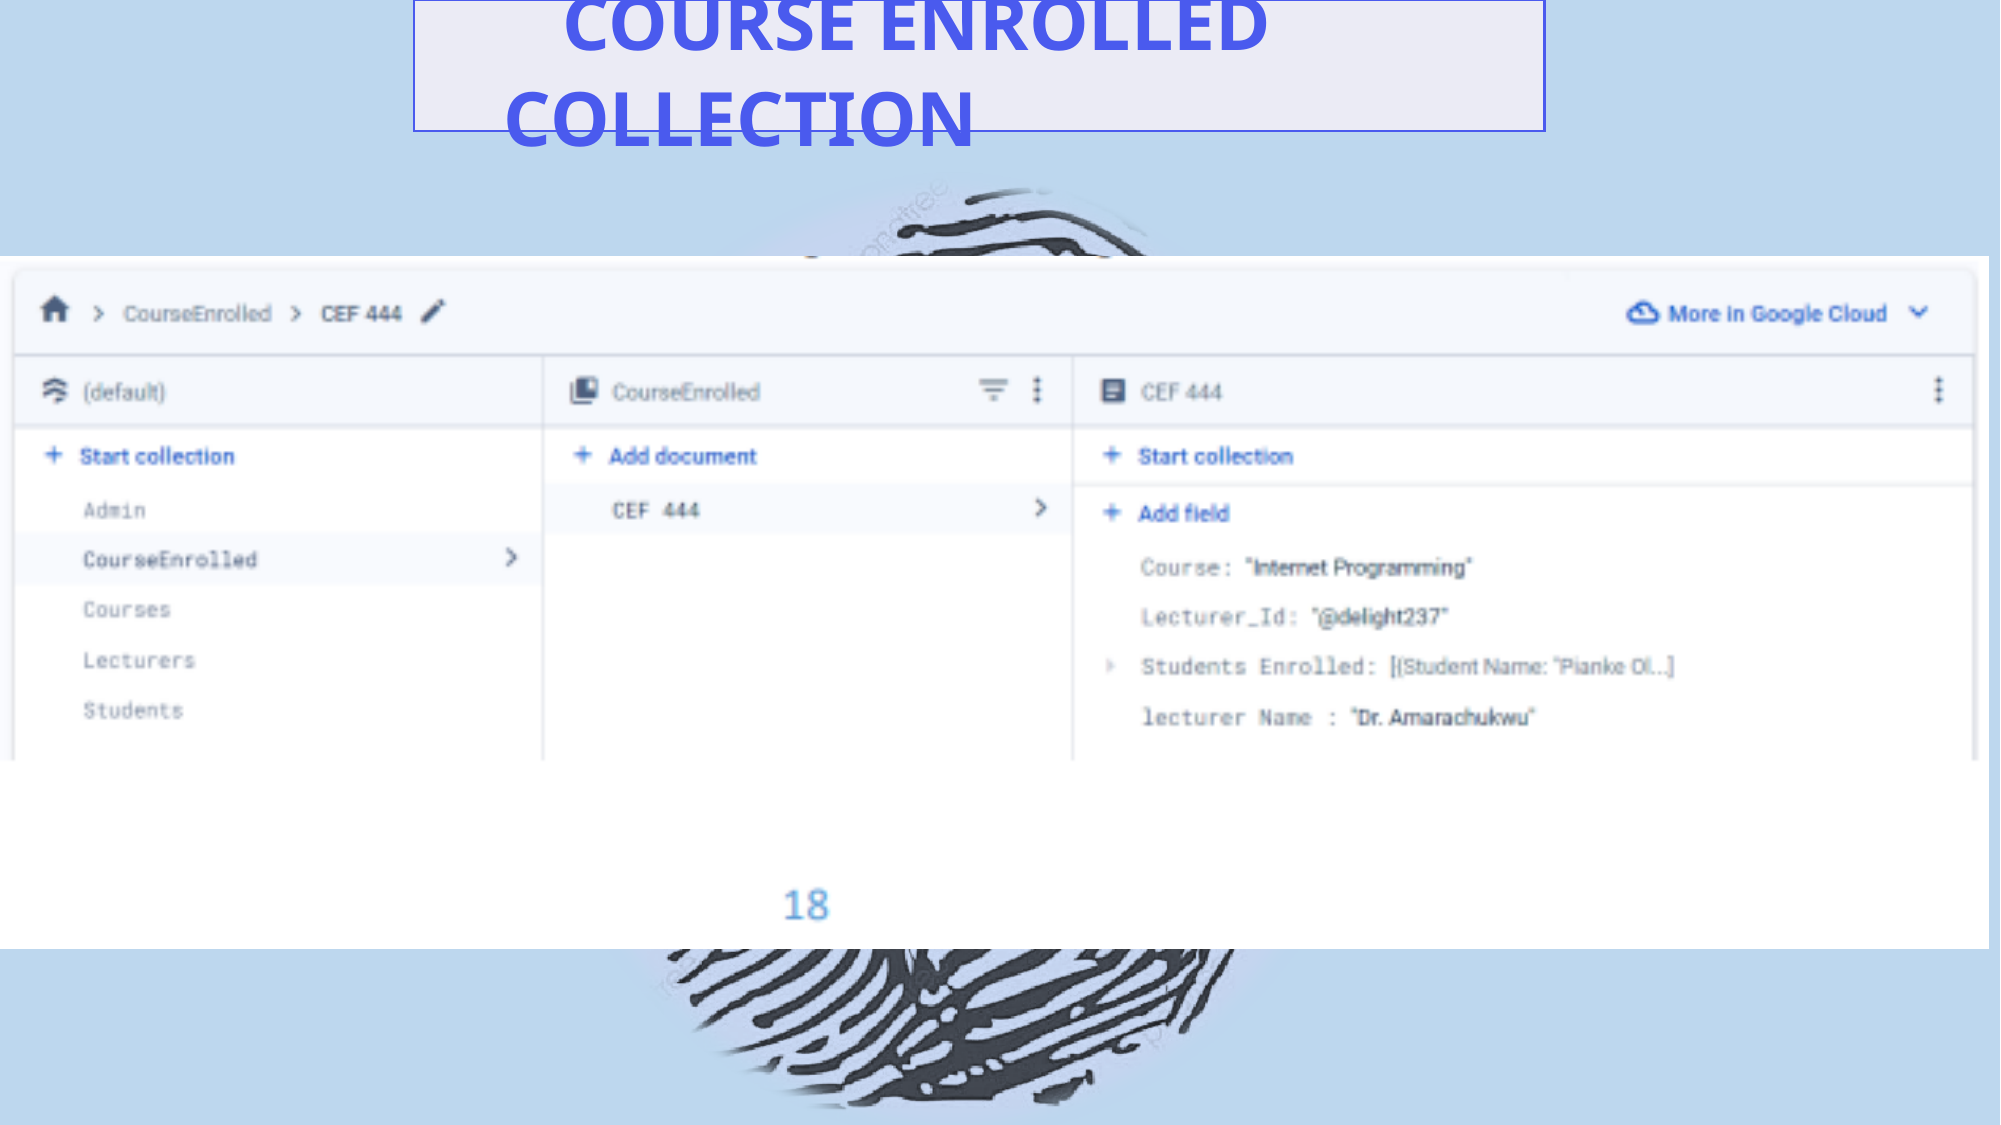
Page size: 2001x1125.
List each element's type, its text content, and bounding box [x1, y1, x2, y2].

picture [0, 171, 1989, 1125]
text_box COURSE ENROLLED COLLECTION [413, 0, 1546, 132]
